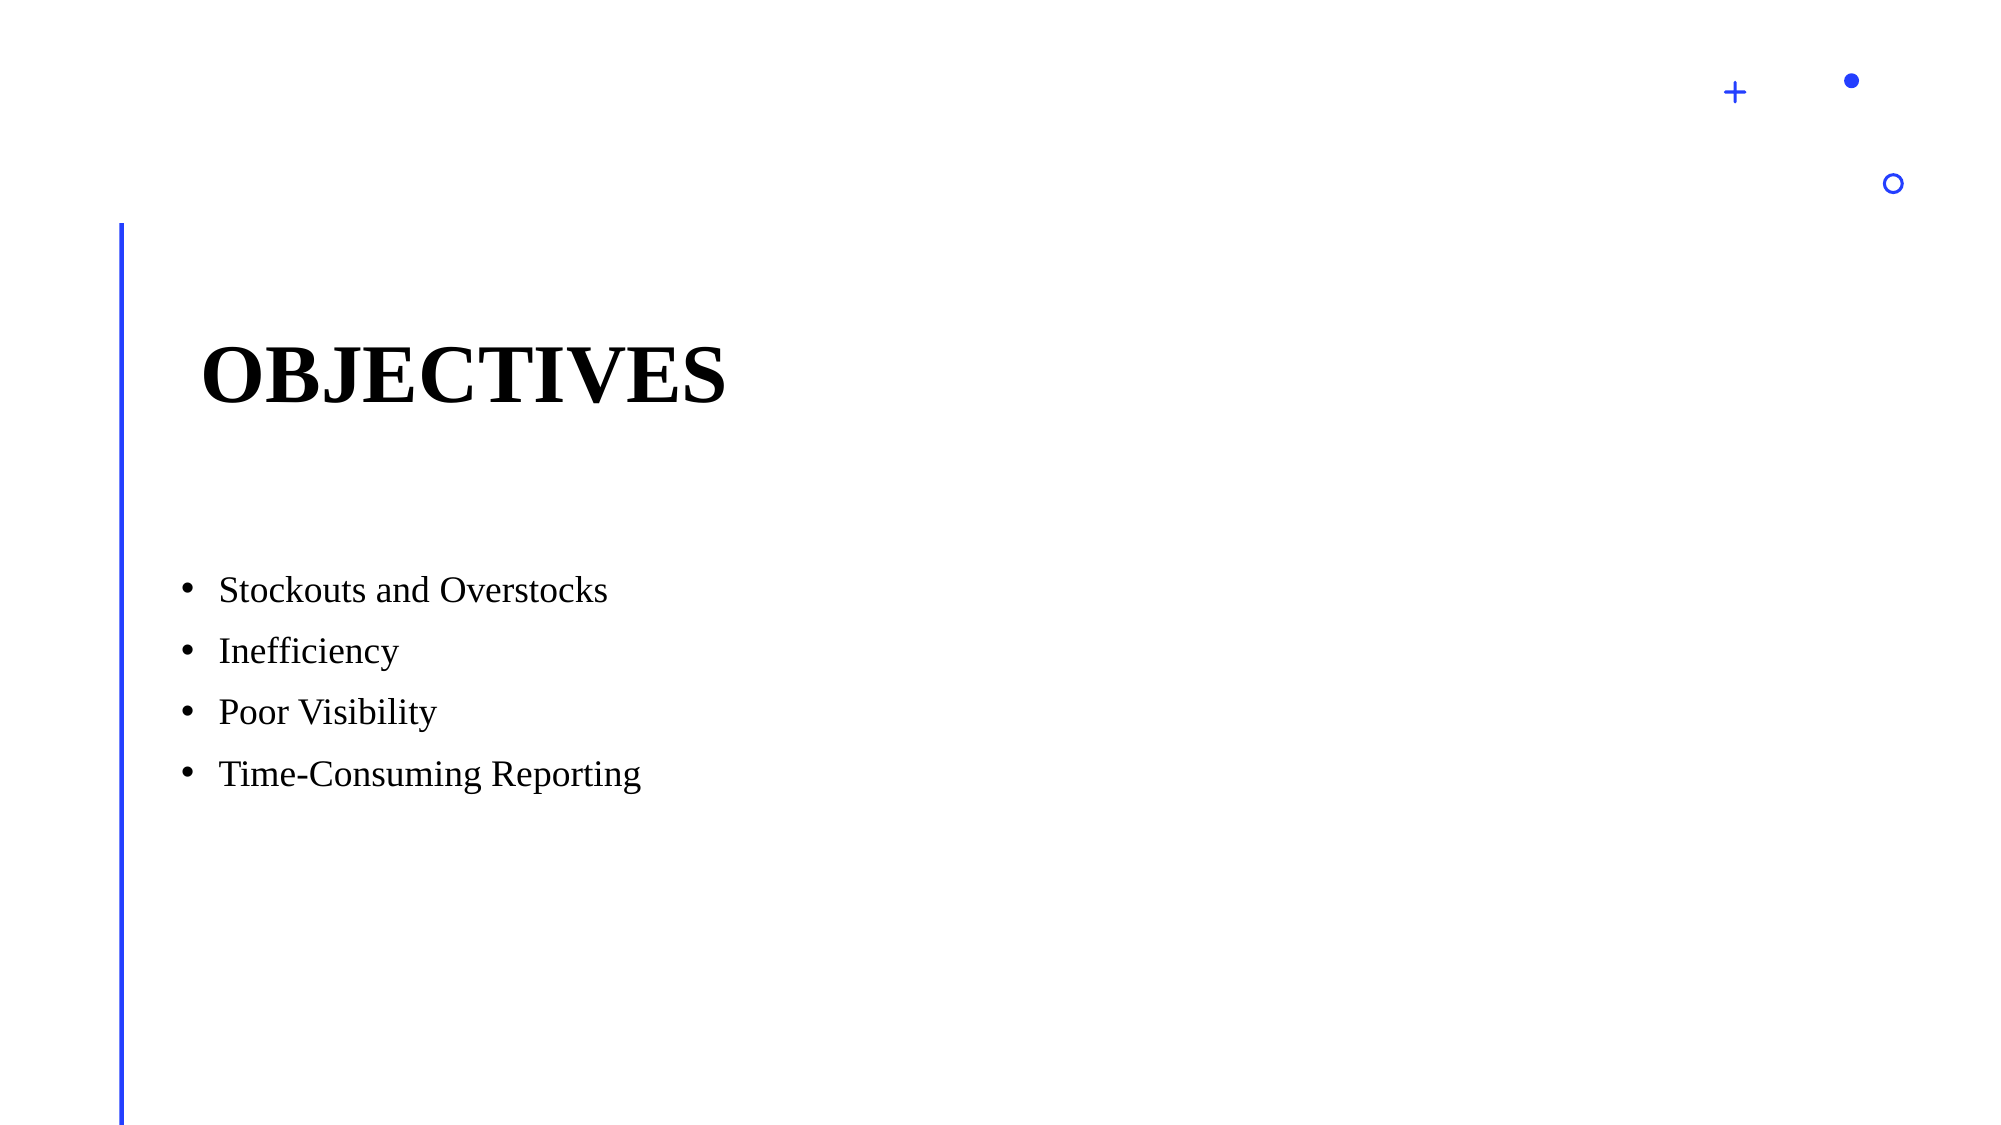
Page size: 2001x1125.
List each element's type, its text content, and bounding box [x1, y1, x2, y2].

title Objectives [200, 208, 1700, 419]
text_box Stockouts and Overstocks Inefficiency Poor Visibility Time-Consuming Reporting [166, 562, 1700, 879]
